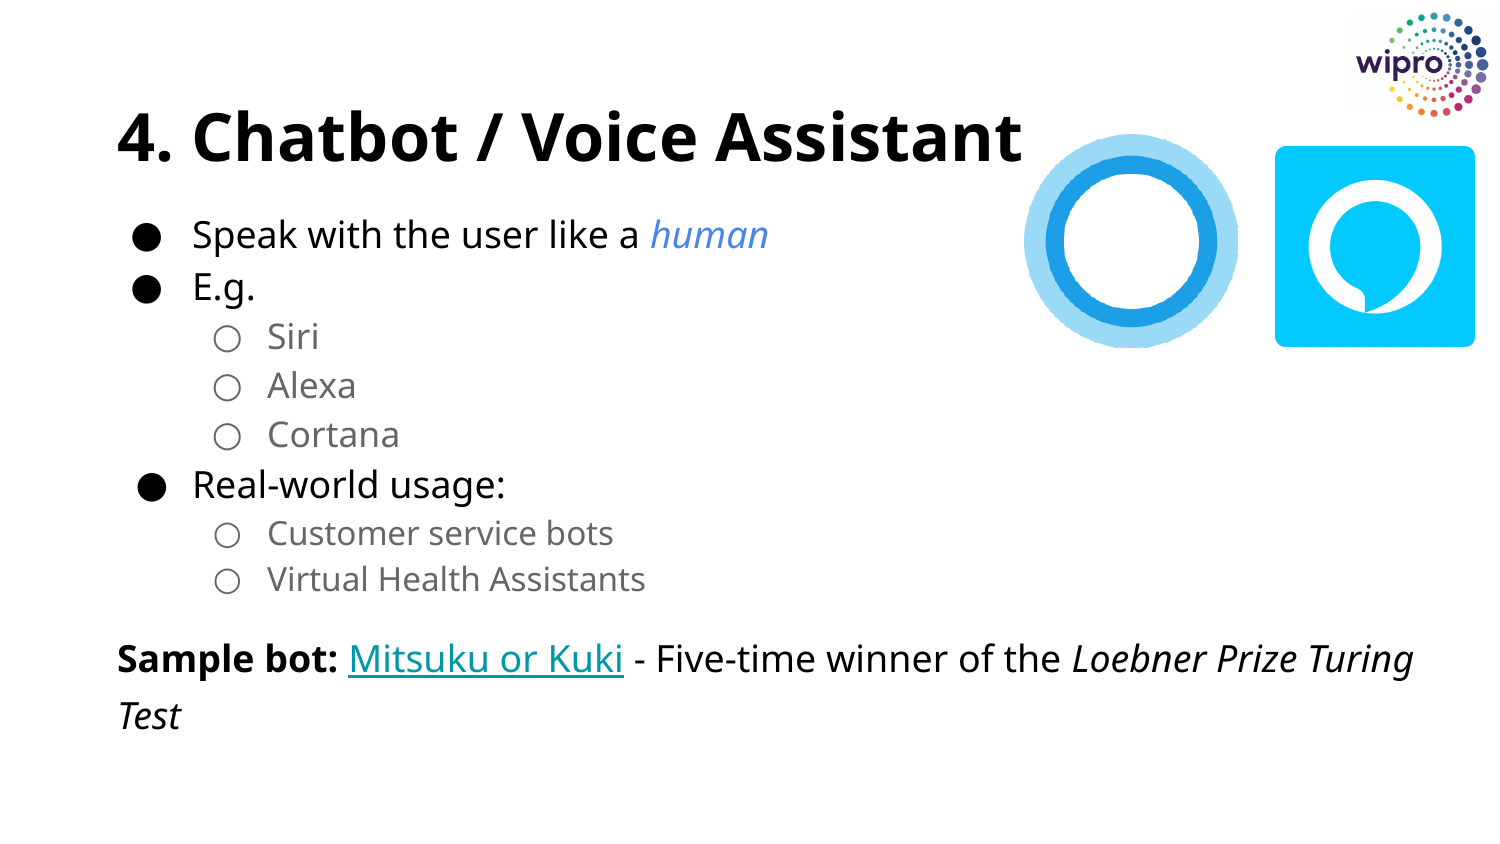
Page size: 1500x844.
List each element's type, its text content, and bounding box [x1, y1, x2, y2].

picture [1274, 339, 1283, 348]
picture [1349, 12, 1500, 79]
picture [1024, 134, 1238, 348]
text_box Speak with the user like a human E.g. Siri Alexa Cortana Real-world usage: Customer service bots Virtual Health Assistants Sample bot: Mitsuku or Kuki - Five-time winner of the Loebner Prize Turing Test [102, 188, 1473, 716]
text_box 4. Chatbot / Voice Assistant [102, 79, 1500, 174]
picture [1469, 146, 1476, 155]
picture [1467, 339, 1476, 348]
picture [1309, 181, 1441, 313]
picture [1274, 146, 1281, 155]
